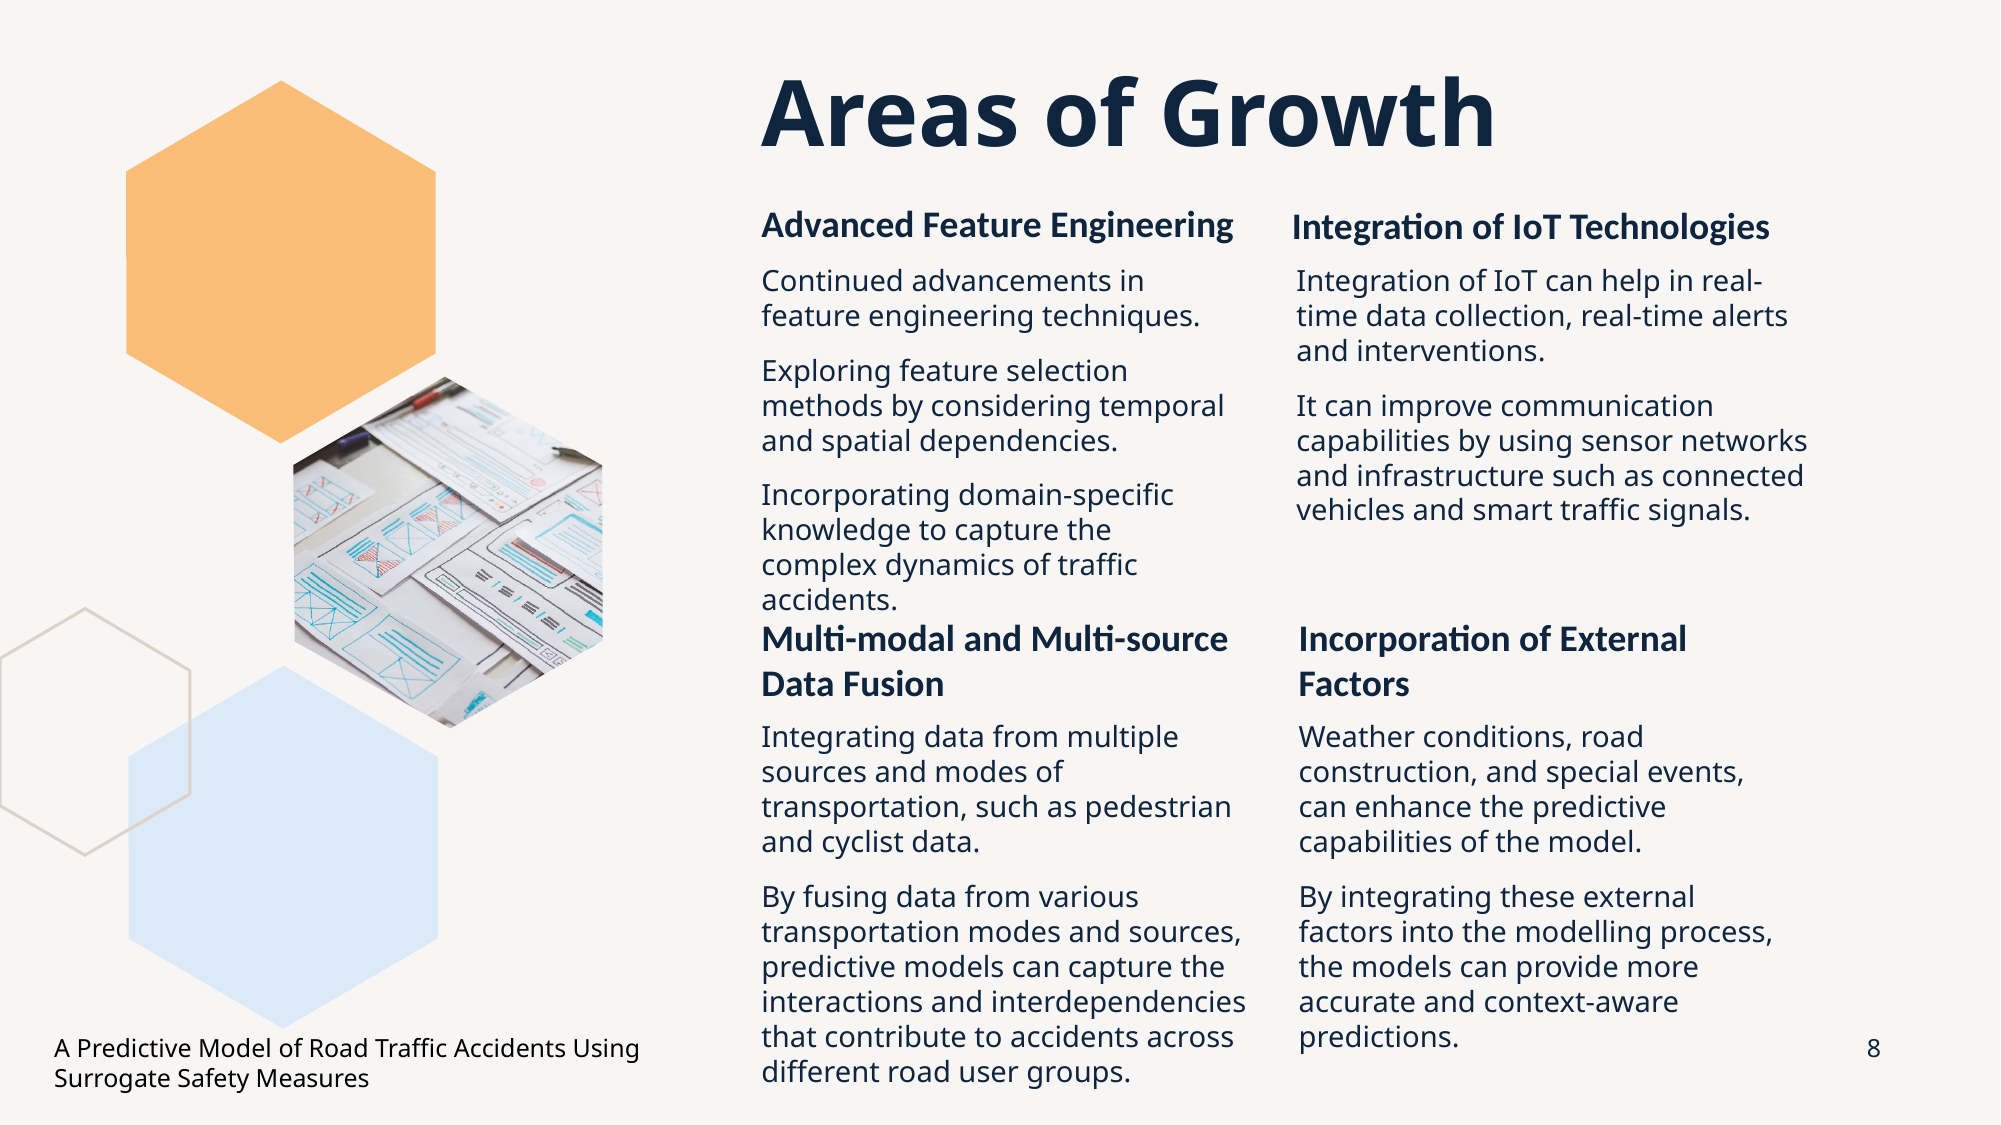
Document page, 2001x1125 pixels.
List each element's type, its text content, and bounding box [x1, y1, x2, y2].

list Integrating data from multiple sources and modes of transportation, such as pedestrian and cyclist data. By fusing data from various transportation modes and sources, predictive models can capture the interactions and interdependencies that contribute to accidents across different road user groups. [746, 711, 1264, 1063]
text_box A Predictive Model of Road Traffic Accidents Using Surrogate Safety Measures [39, 1024, 663, 1100]
title Areas of Growth [746, 19, 1830, 174]
text_box Integration of IoT Technologies [1276, 158, 1795, 255]
picture [293, 376, 603, 729]
text_box Weather conditions, road construction, and special events, can enhance the predictive capabilities of the model. By integrating these external factors into the modelling process, the models can provide more accurate and context-aware predictions. [1283, 710, 1795, 1046]
text_box Advanced Feature Engineering [746, 156, 1264, 253]
list Multi-modal and Multi-source Data Fusion [746, 614, 1264, 711]
list Integration of IoT can help in real-time data collection, real-time alerts and interventions. It can improve communication capabilities by using sensor networks and infrastructure such as connected vehicles and smart traffic signals. [1281, 254, 1830, 590]
text_box Continued advancements in feature engineering techniques. Exploring feature selection methods by considering temporal and spatial dependencies. Incorporating domain-specific knowledge to capture the complex dynamics of traffic accidents. [746, 254, 1242, 590]
slide_number 8 [1836, 1020, 1912, 1080]
list Incorporation of External Factors [1283, 614, 1778, 710]
